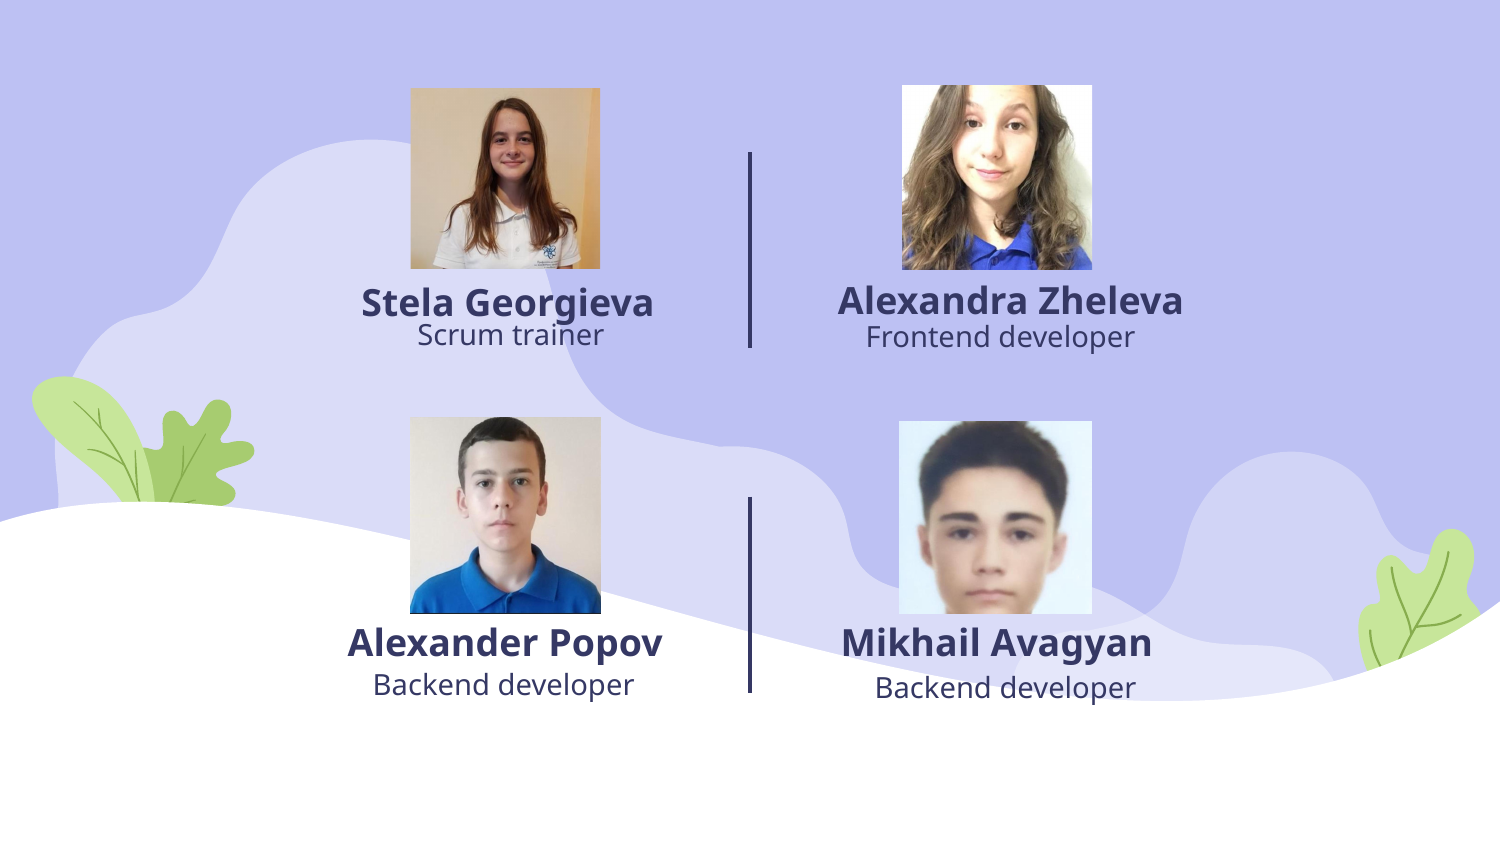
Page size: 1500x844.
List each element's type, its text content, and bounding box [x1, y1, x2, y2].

title Stela Georgieva [346, 260, 695, 344]
picture [899, 421, 1092, 614]
picture [410, 84, 601, 270]
title Alexandra Zheleva [805, 257, 1217, 341]
subtitle Backend developer [859, 632, 1208, 742]
title Alexander Popov [309, 600, 702, 684]
subtitle Backend developer [357, 628, 706, 738]
title Mikhail Avagyan [823, 600, 1171, 684]
picture [410, 417, 601, 614]
picture [901, 85, 1093, 270]
subtitle Frontend developer [826, 280, 1175, 391]
subtitle Scrum trainer [402, 279, 750, 389]
